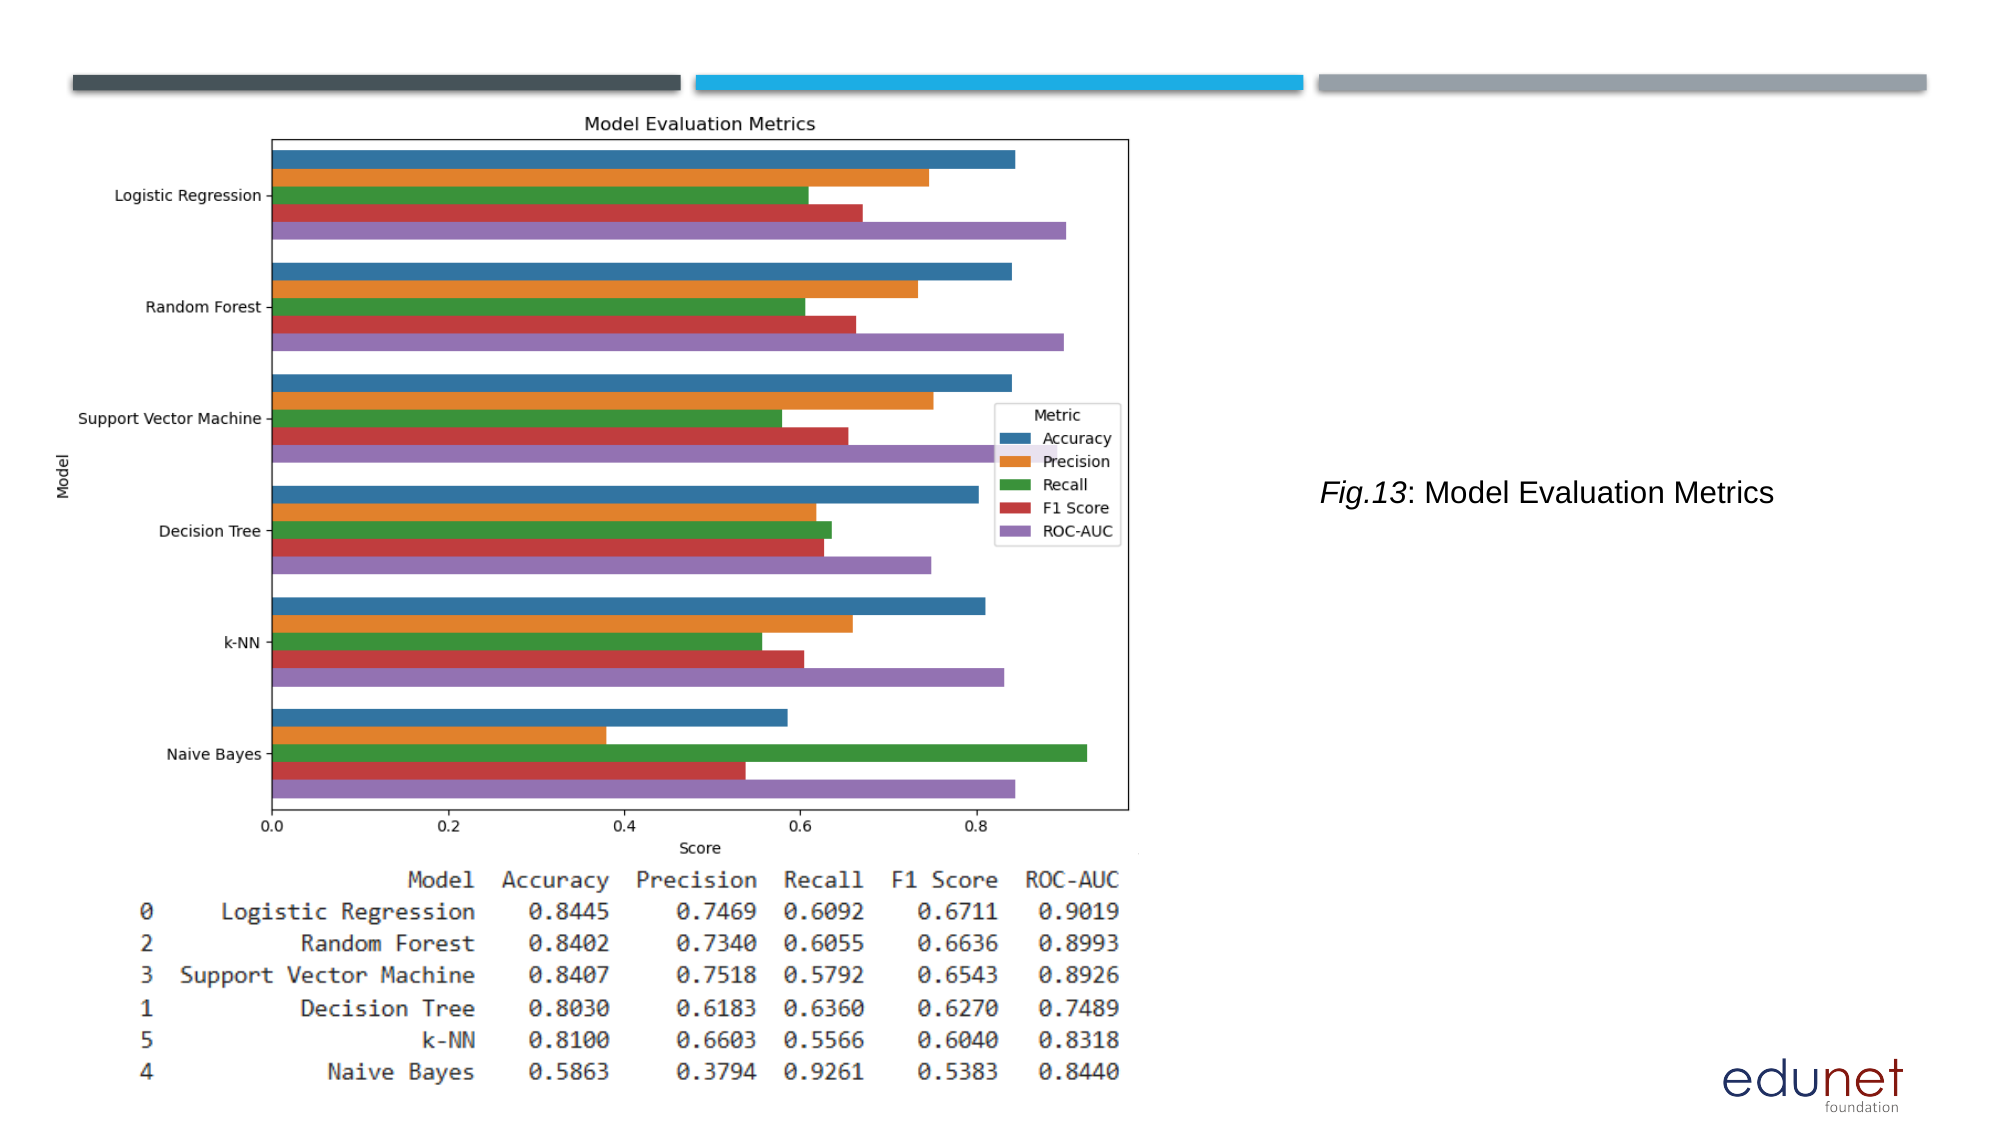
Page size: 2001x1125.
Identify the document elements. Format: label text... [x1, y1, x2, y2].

text_box Fig.13: Model Evaluation Metrics [1305, 465, 1868, 518]
picture [45, 105, 1140, 1101]
picture [1719, 1056, 1905, 1116]
